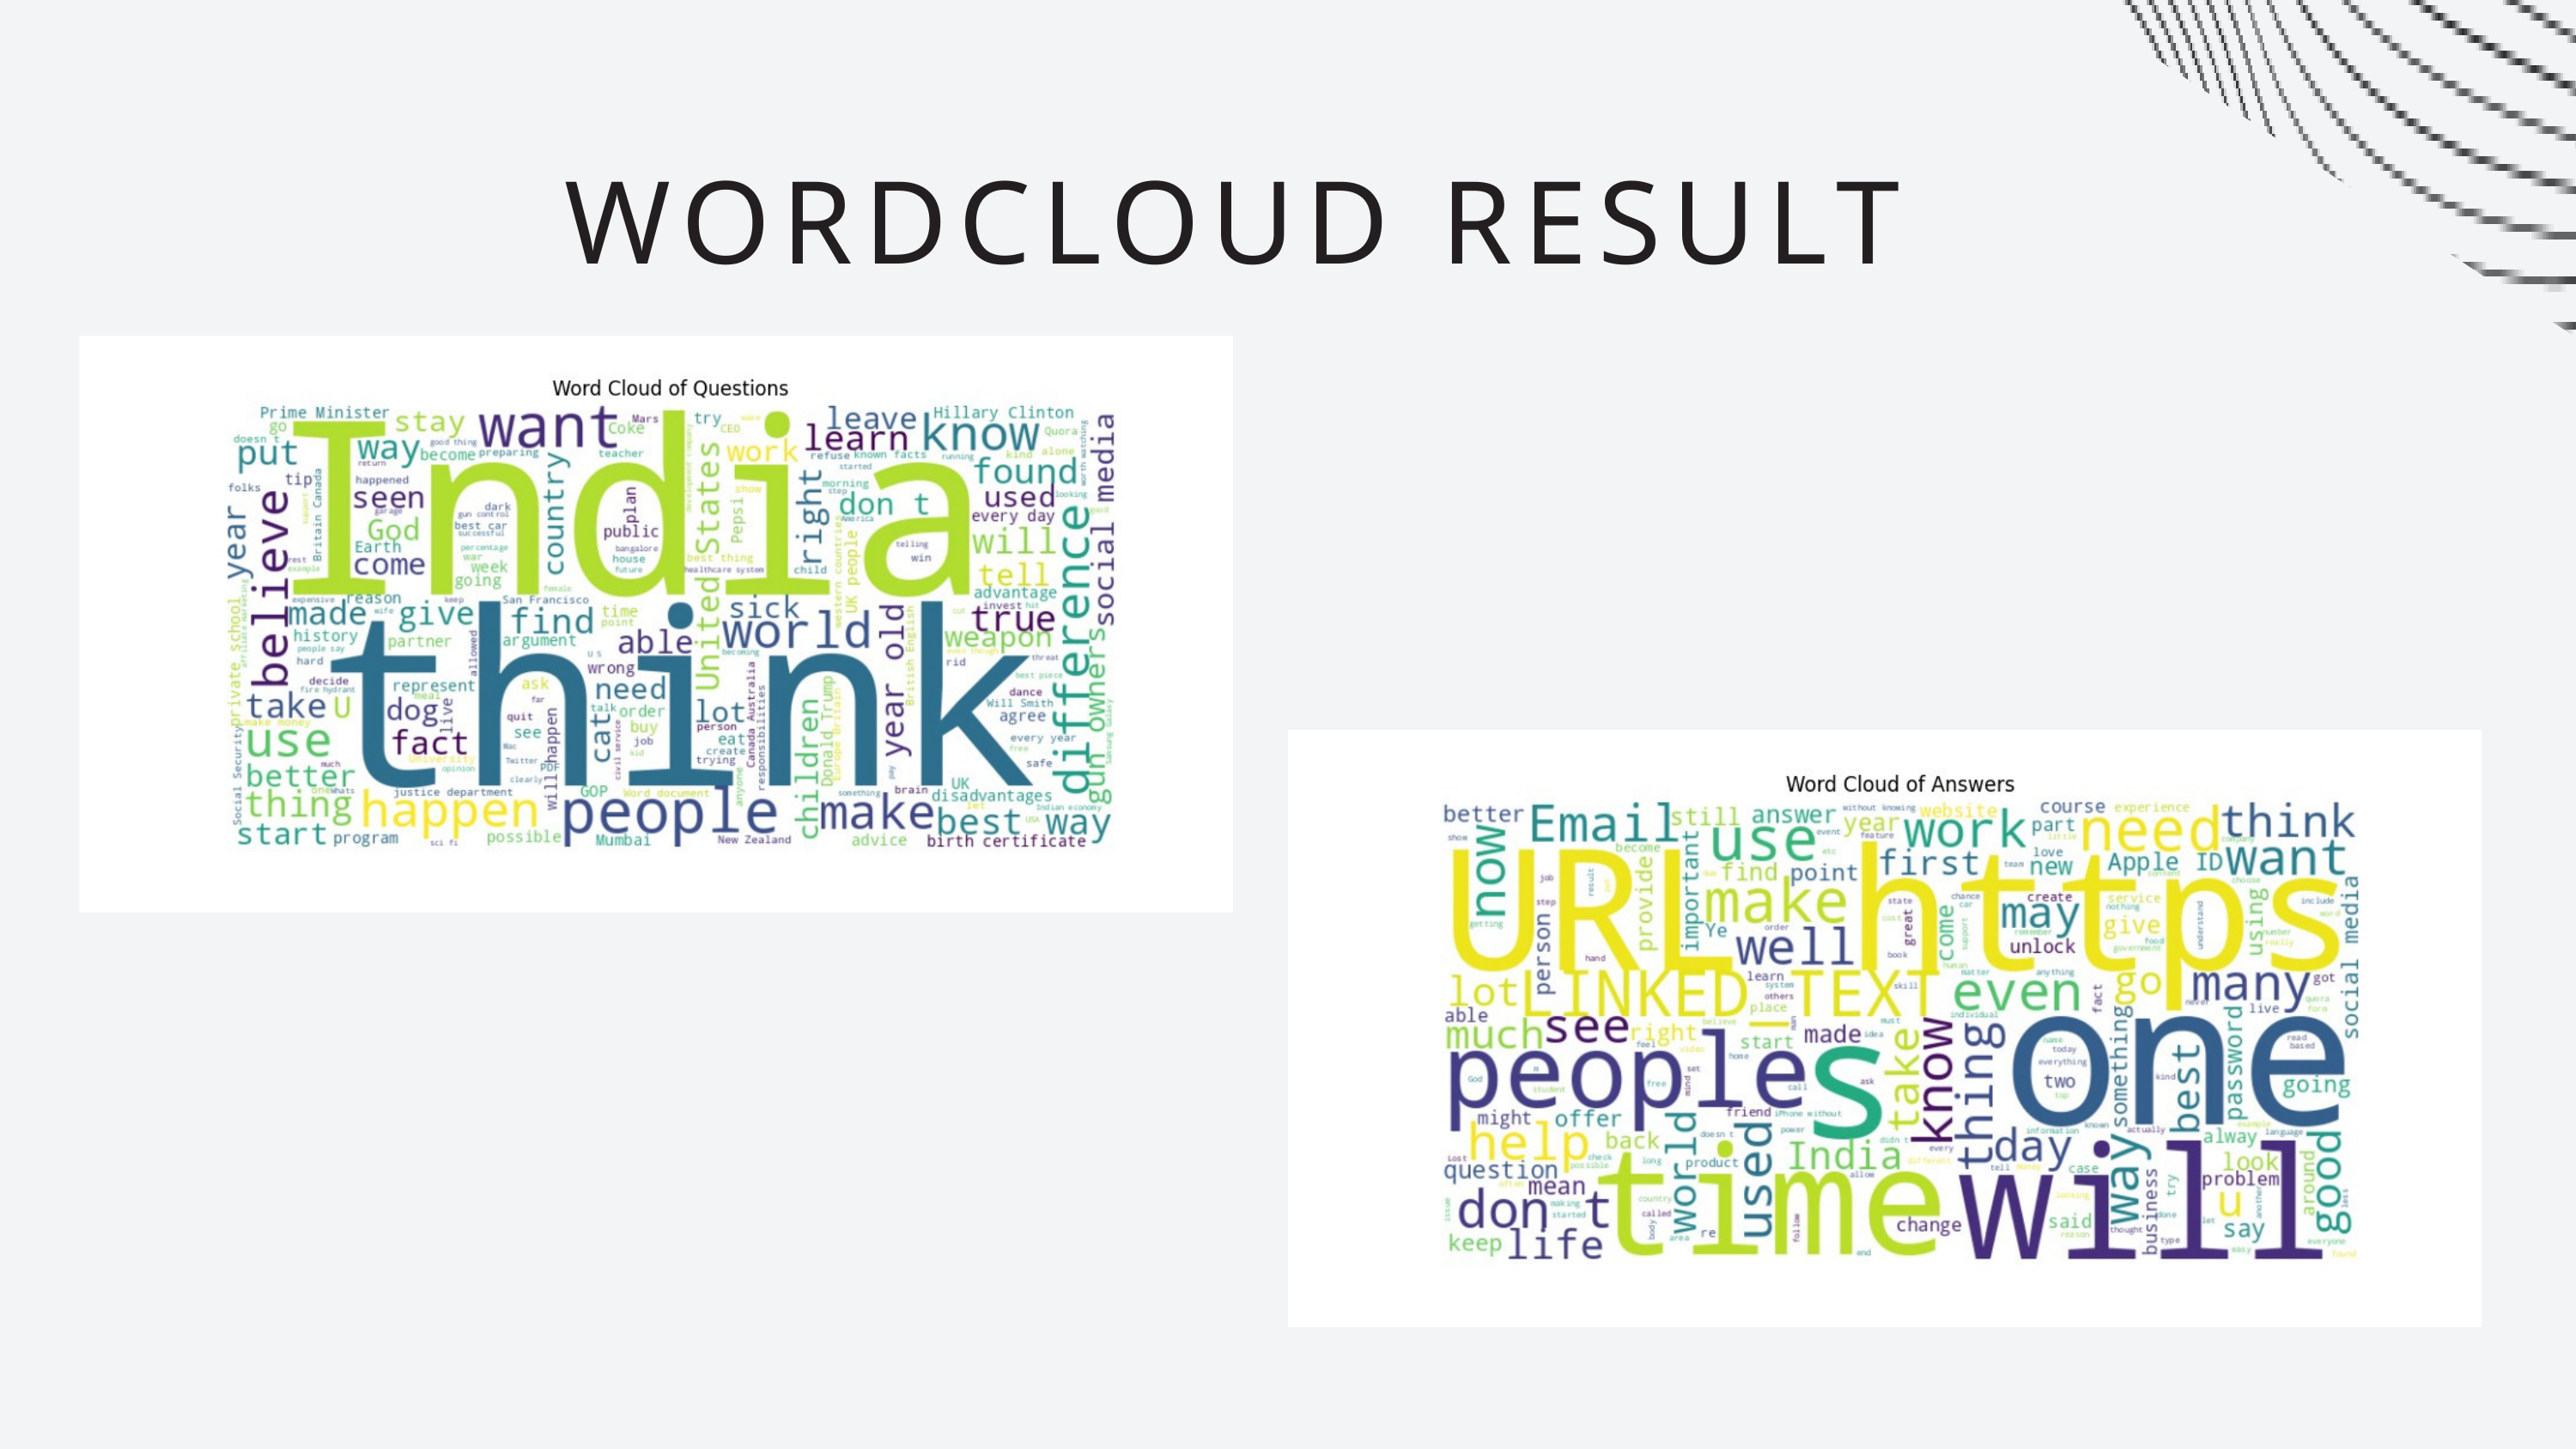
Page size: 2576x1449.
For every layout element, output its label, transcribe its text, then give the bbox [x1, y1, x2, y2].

text_box WORDCLOUD RESULT [205, 128, 2261, 287]
text_box [2068, 0, 2576, 338]
text_box [79, 336, 1234, 912]
text_box [1288, 730, 2482, 1327]
